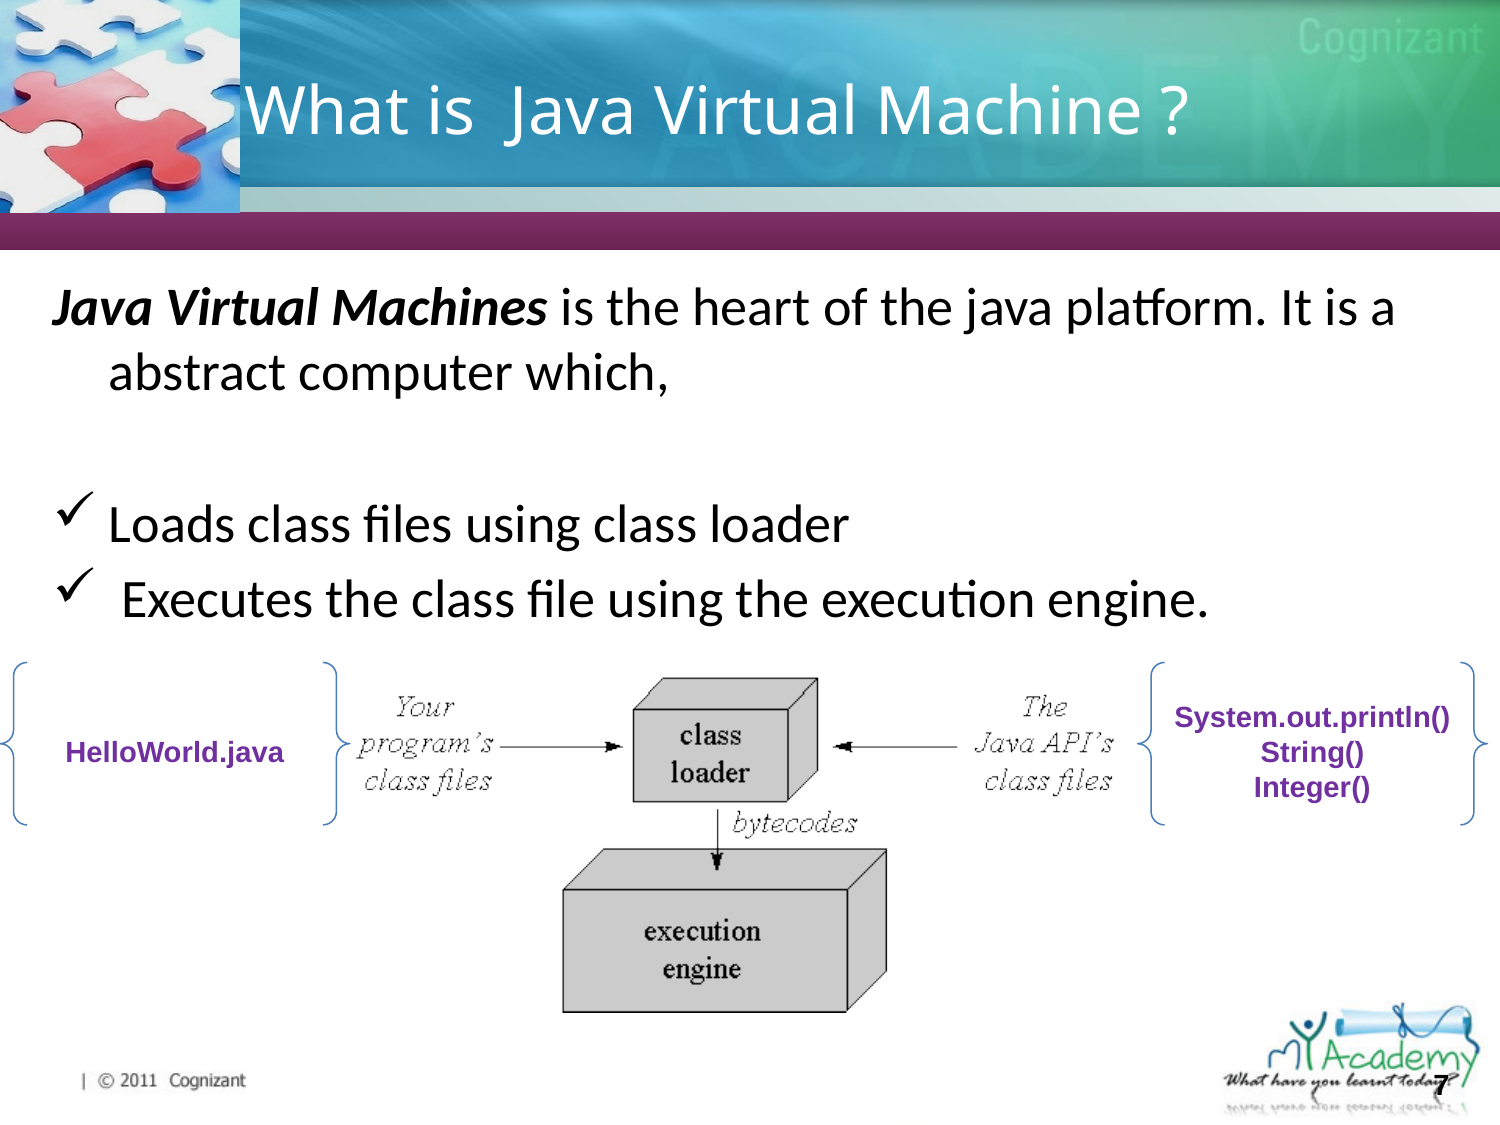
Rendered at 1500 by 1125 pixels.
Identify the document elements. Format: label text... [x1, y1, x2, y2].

picture [349, 676, 1126, 1013]
picture [0, 250, 1500, 1125]
picture [0, 0, 1500, 213]
text_box HelloWorld.java [0, 661, 344, 826]
text_box System.out.println() String() Integer() [1136, 661, 1489, 826]
list Java Virtual Machines is the heart of the java platform. It is a abstract computer which, Loads class files using class loader Executes the class file using the execution engine. [37, 263, 1463, 1076]
text_box What is Java Virtual Machine ? [212, 60, 1438, 236]
slide_number 7 [1418, 1059, 1492, 1112]
